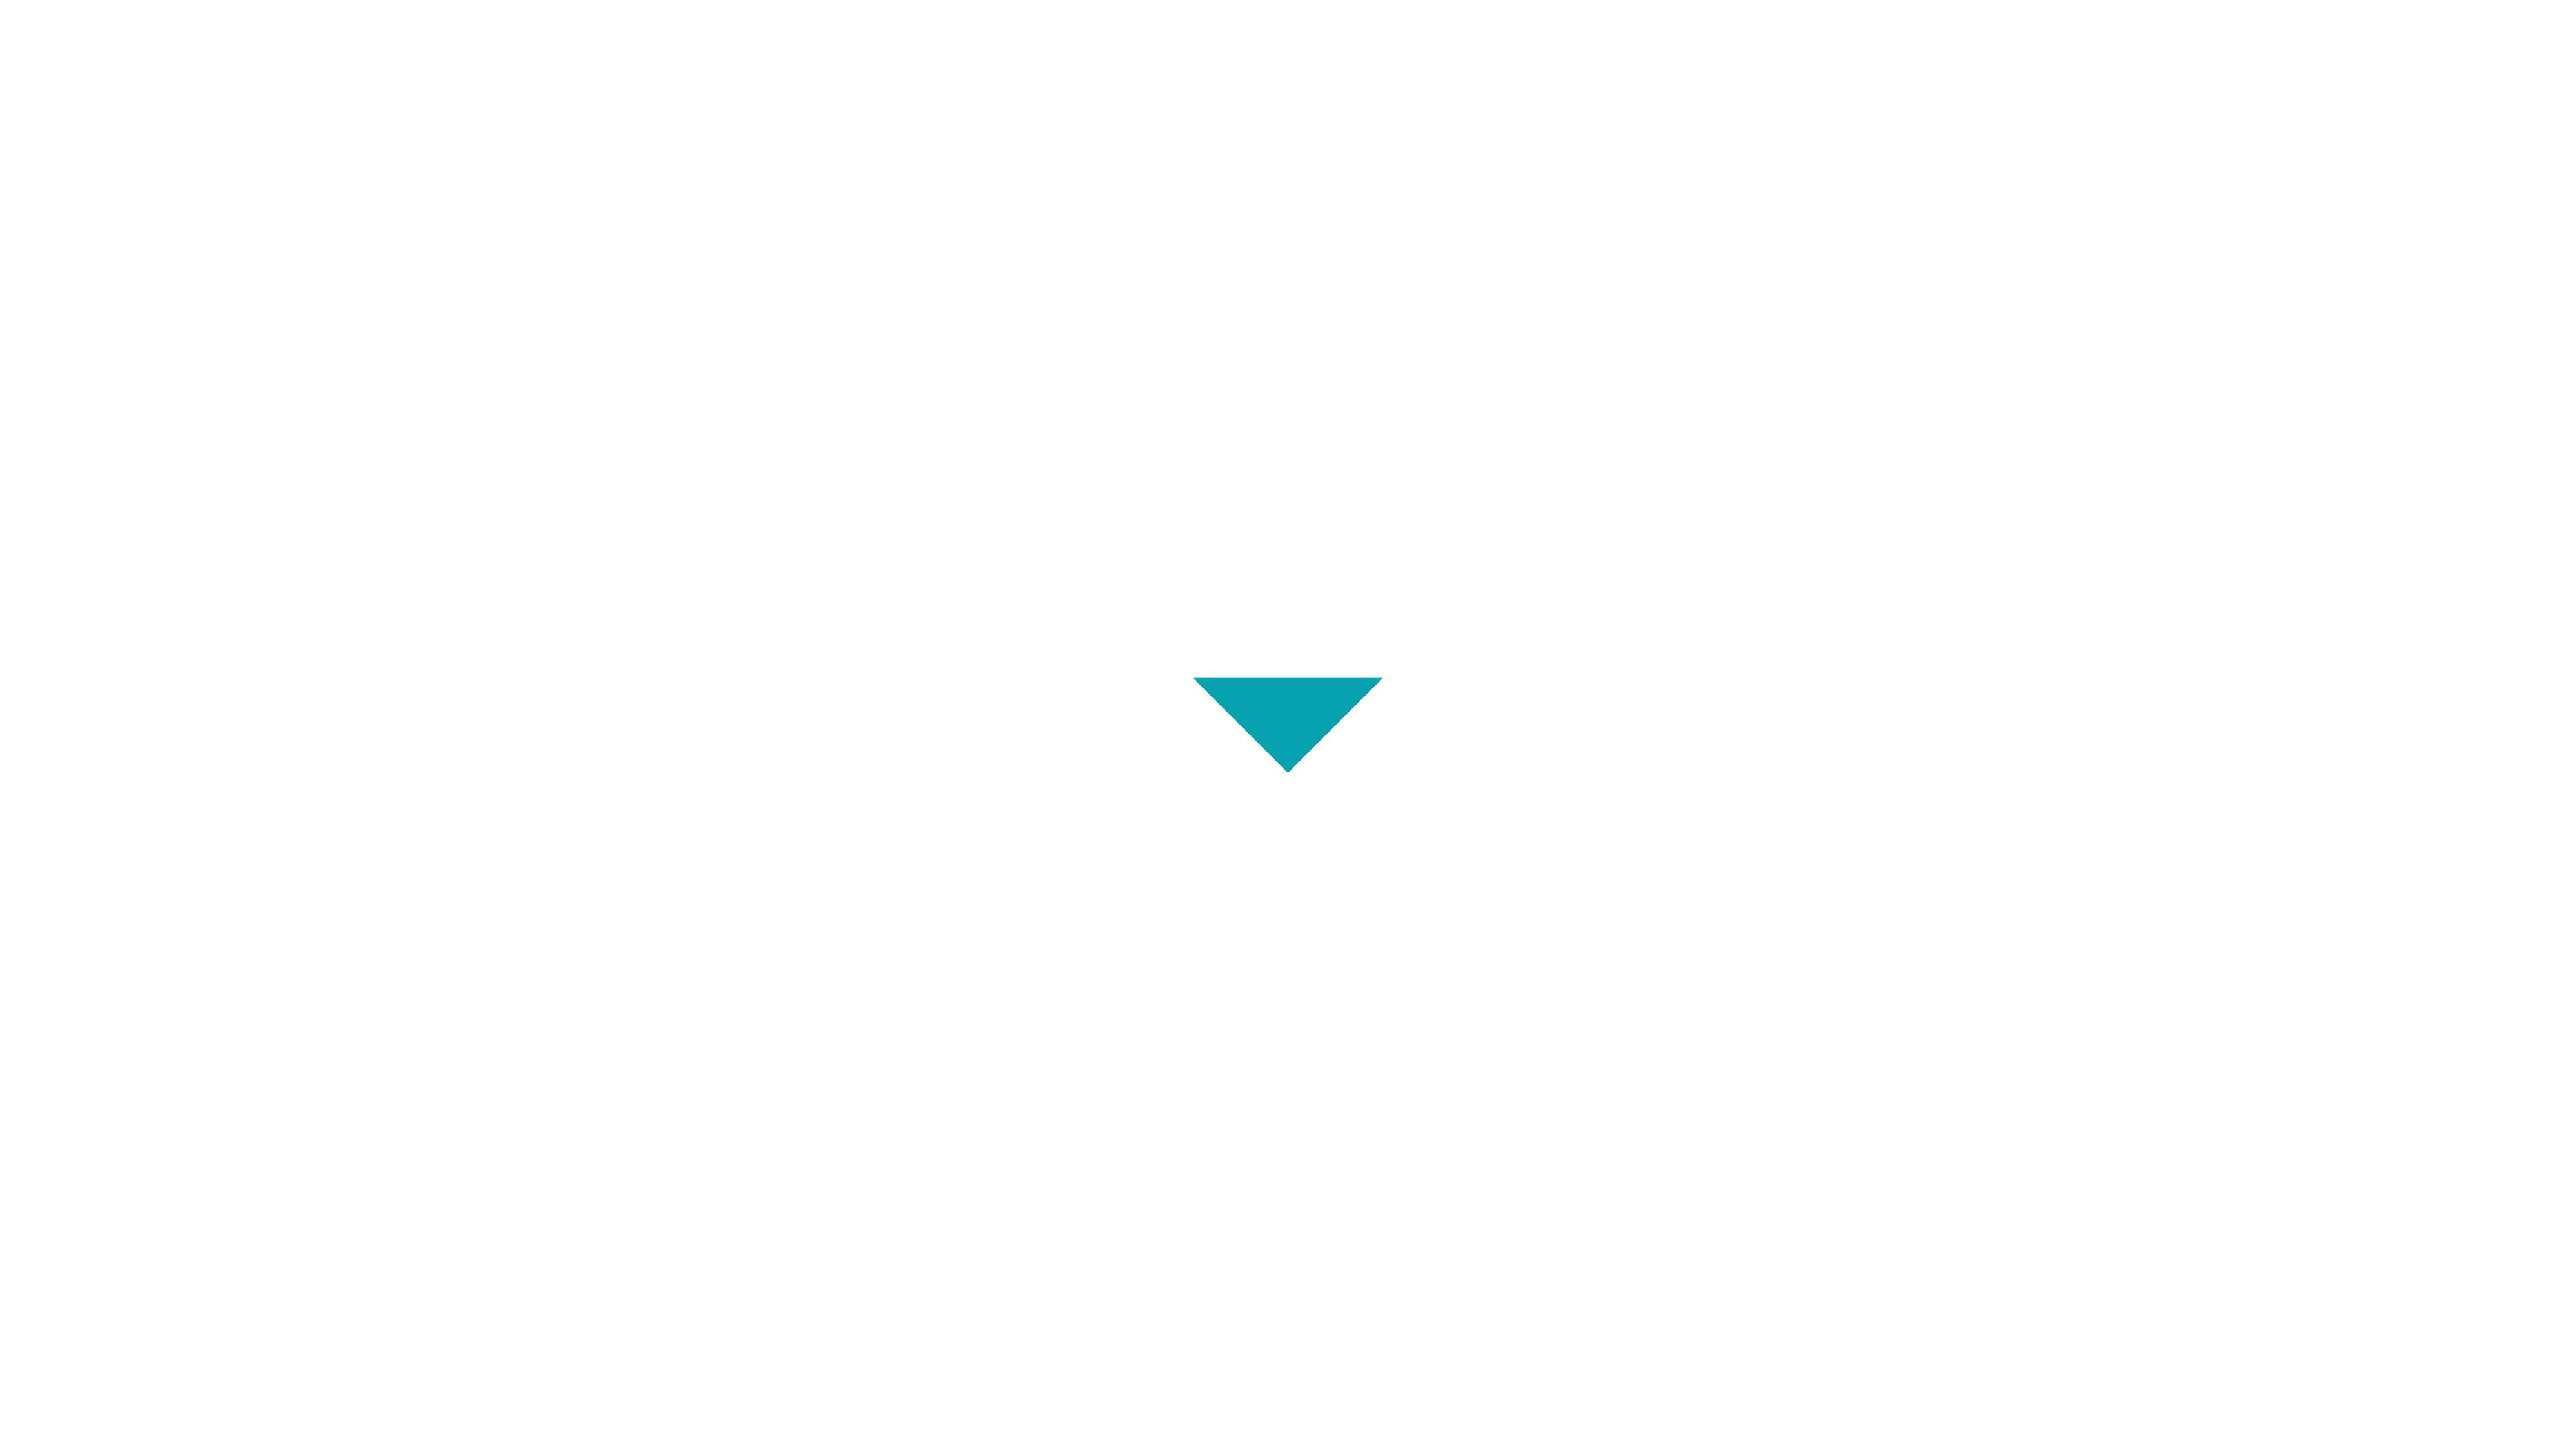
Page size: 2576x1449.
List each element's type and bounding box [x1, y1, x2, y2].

picture [185, 175, 2391, 1274]
